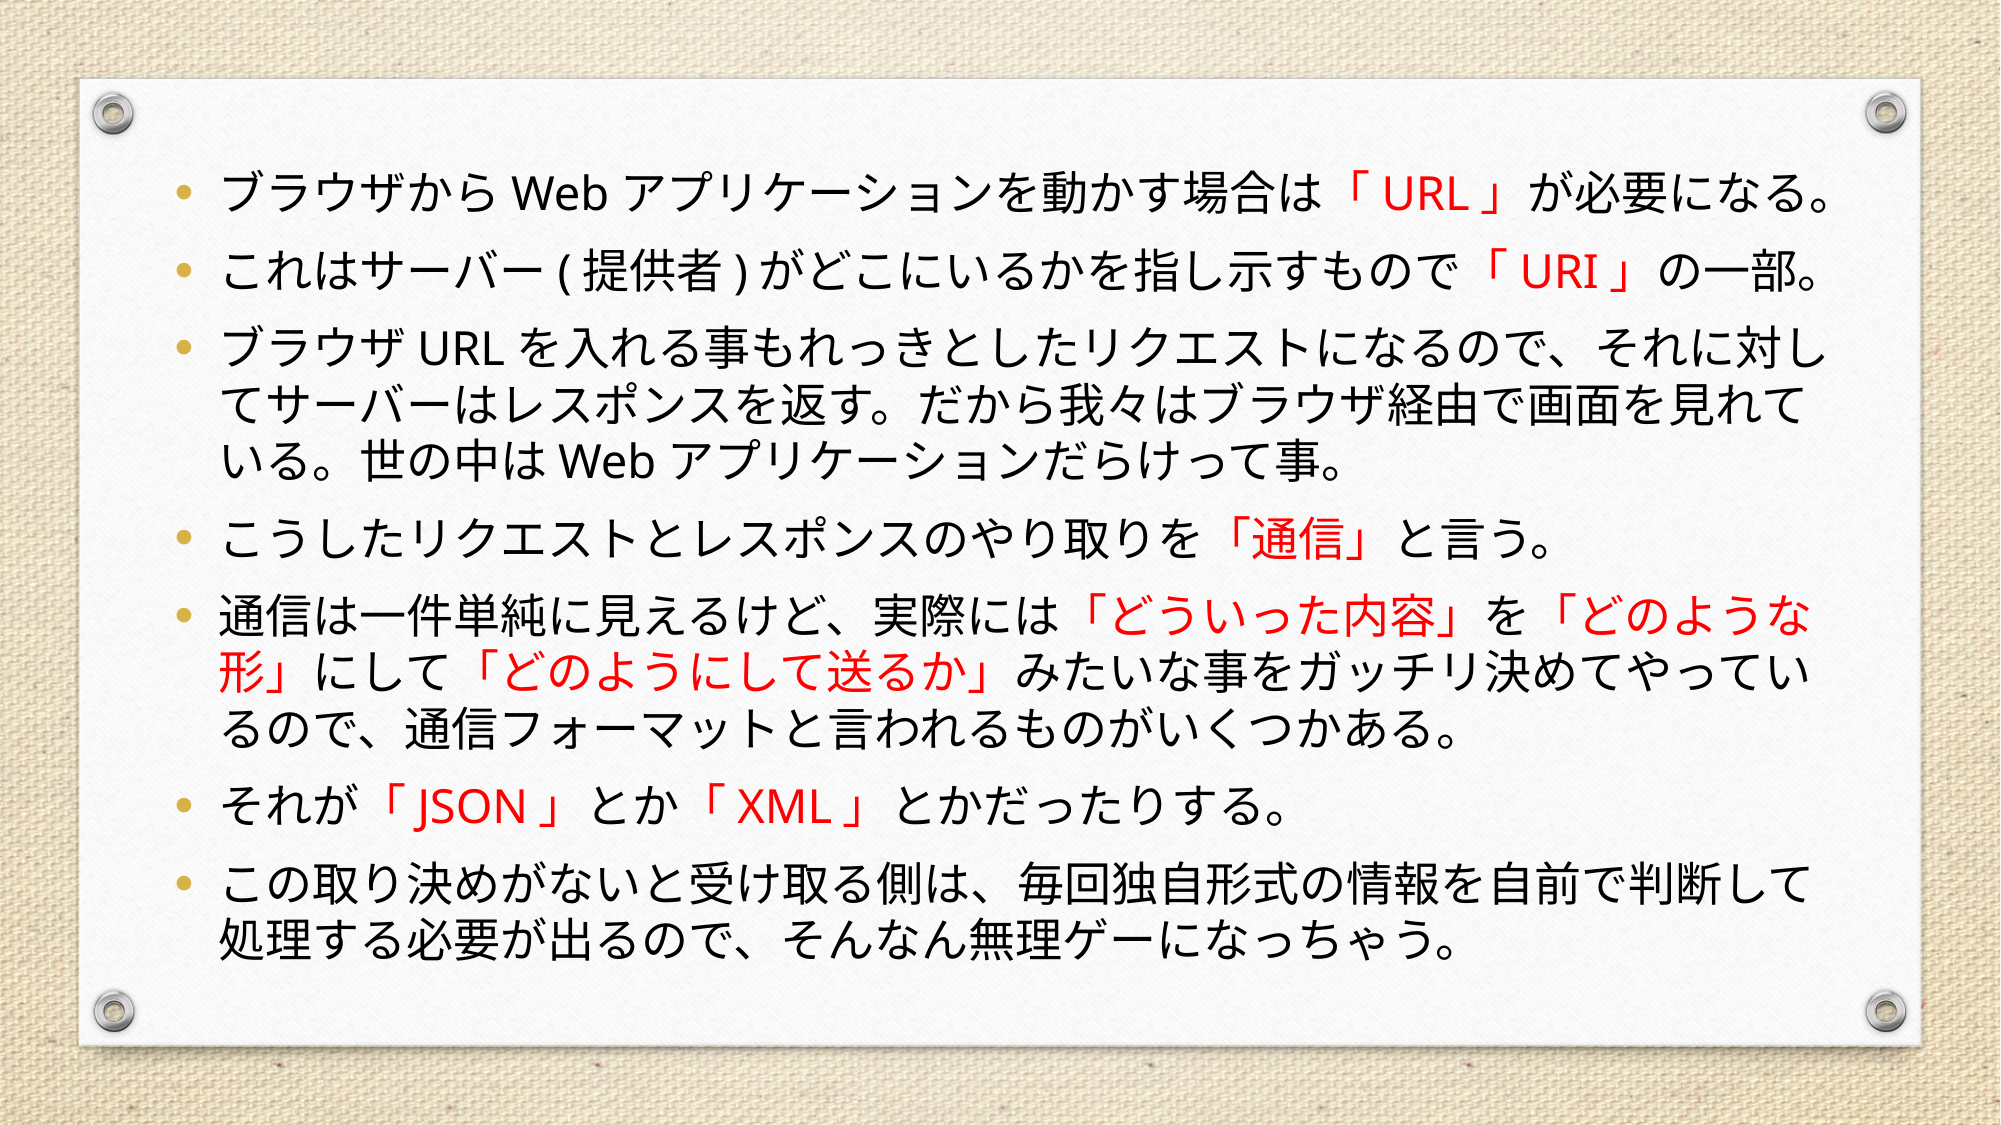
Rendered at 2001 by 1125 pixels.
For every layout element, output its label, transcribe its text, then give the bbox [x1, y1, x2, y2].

list ブラウザからWebアプリケーションを動かす場合は「URL」が必要になる。 これはサーバー(提供者)がどこにいるかを指し示すもので「URI」の一部。 ブラウザURLを入れる事もれっきとしたリクエストになるので、それに対してサーバーはレスポンスを返す。だから我々はブラウザ経由で画面を見れている。世の中はWebアプリケーションだらけって事。 こうしたリクエストとレスポンスのやり取りを「通信」と言う。 通信は一件単純に見えるけど、実際には「どういった内容」を「どのような形」にして「どのようにして送るか」みたいな事をガッチリ決めてやっているので、通信フォーマットと言われるものがいくつかある。 それが「JSON」とか「XML」とかだったりする。 この取り決めがないと受け取る側は、毎回独自形式の情報を自前で判断して処理する必要が出るので、そんなん無理ゲーになっちゃう。 [159, 156, 1855, 983]
picture [0, 0, 2001, 1125]
